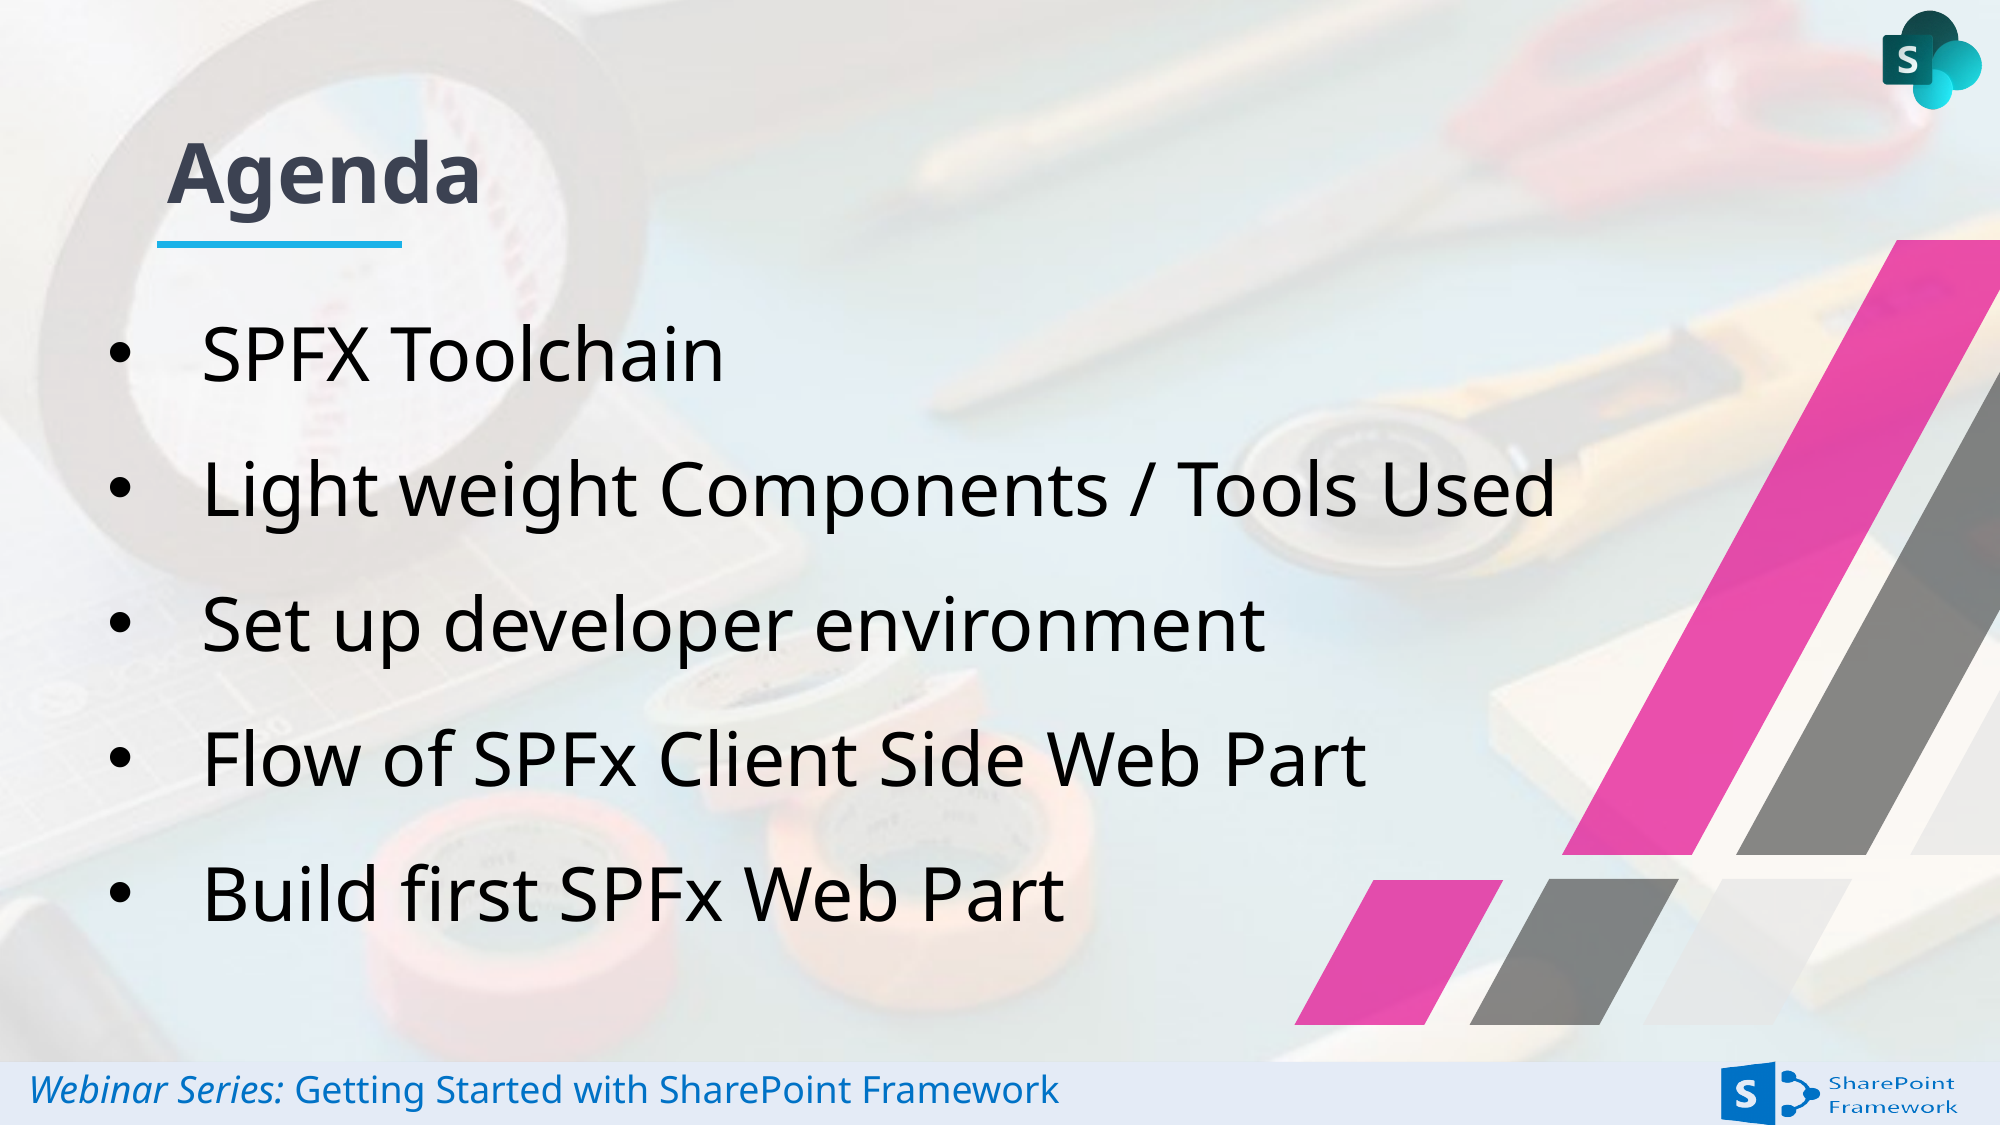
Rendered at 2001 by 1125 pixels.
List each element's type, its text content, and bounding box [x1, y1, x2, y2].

picture [1881, 9, 1984, 111]
picture [0, 1057, 2000, 1125]
list SPFX Toolchain Light weight Components / Tools Used Set up developer environment Flow of SPFx Client Side Web Part Build first SPFx Web Part [107, 261, 1620, 927]
